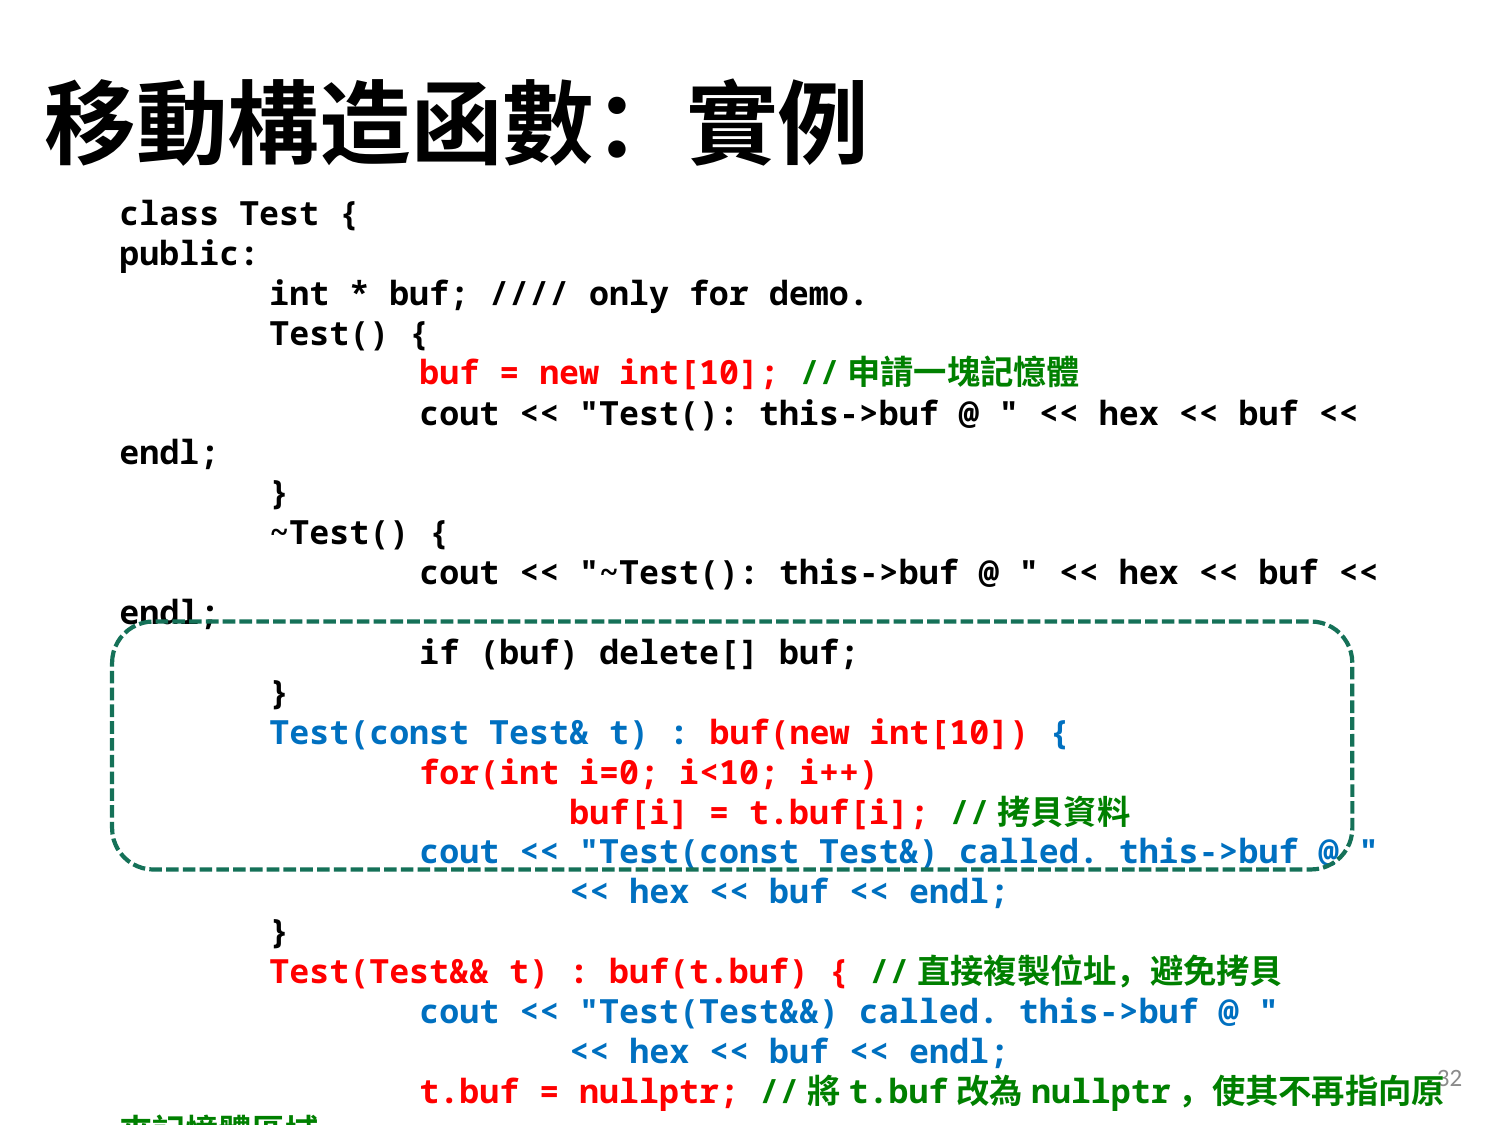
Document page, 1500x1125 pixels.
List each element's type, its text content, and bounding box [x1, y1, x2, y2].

text_box [111, 620, 1354, 871]
title 移動構造函數：實例 [29, 19, 1324, 184]
list class Test { public: int * buf; //// only for demo. Test() { buf = new int[10]; //申請一塊記憶體 cout << "Test(): this->buf @ " << hex << buf << endl; } ~Test() { cout << "~Test(): this->buf @ " << hex << buf << endl; if (buf) delete[] buf; } Test(const Test& t) : buf(new int[10]) { for(int i=0; i<10; i++) buf[i] = t.buf[i]; //拷貝資料 cout << "Test(const Test&) called. this->buf @ " << hex << buf << endl; } Test(Test&& t) : buf(t.buf) { //直接複製位址，避免拷貝 cout << "Test(Test&&) called. this->buf @ " << hex << buf << endl; t.buf = nullptr; //將t.buf改為nullptr，使其不再指向原來記憶體區域 } }; [29, 184, 1465, 1106]
slide_number 32 [1139, 1046, 1478, 1107]
